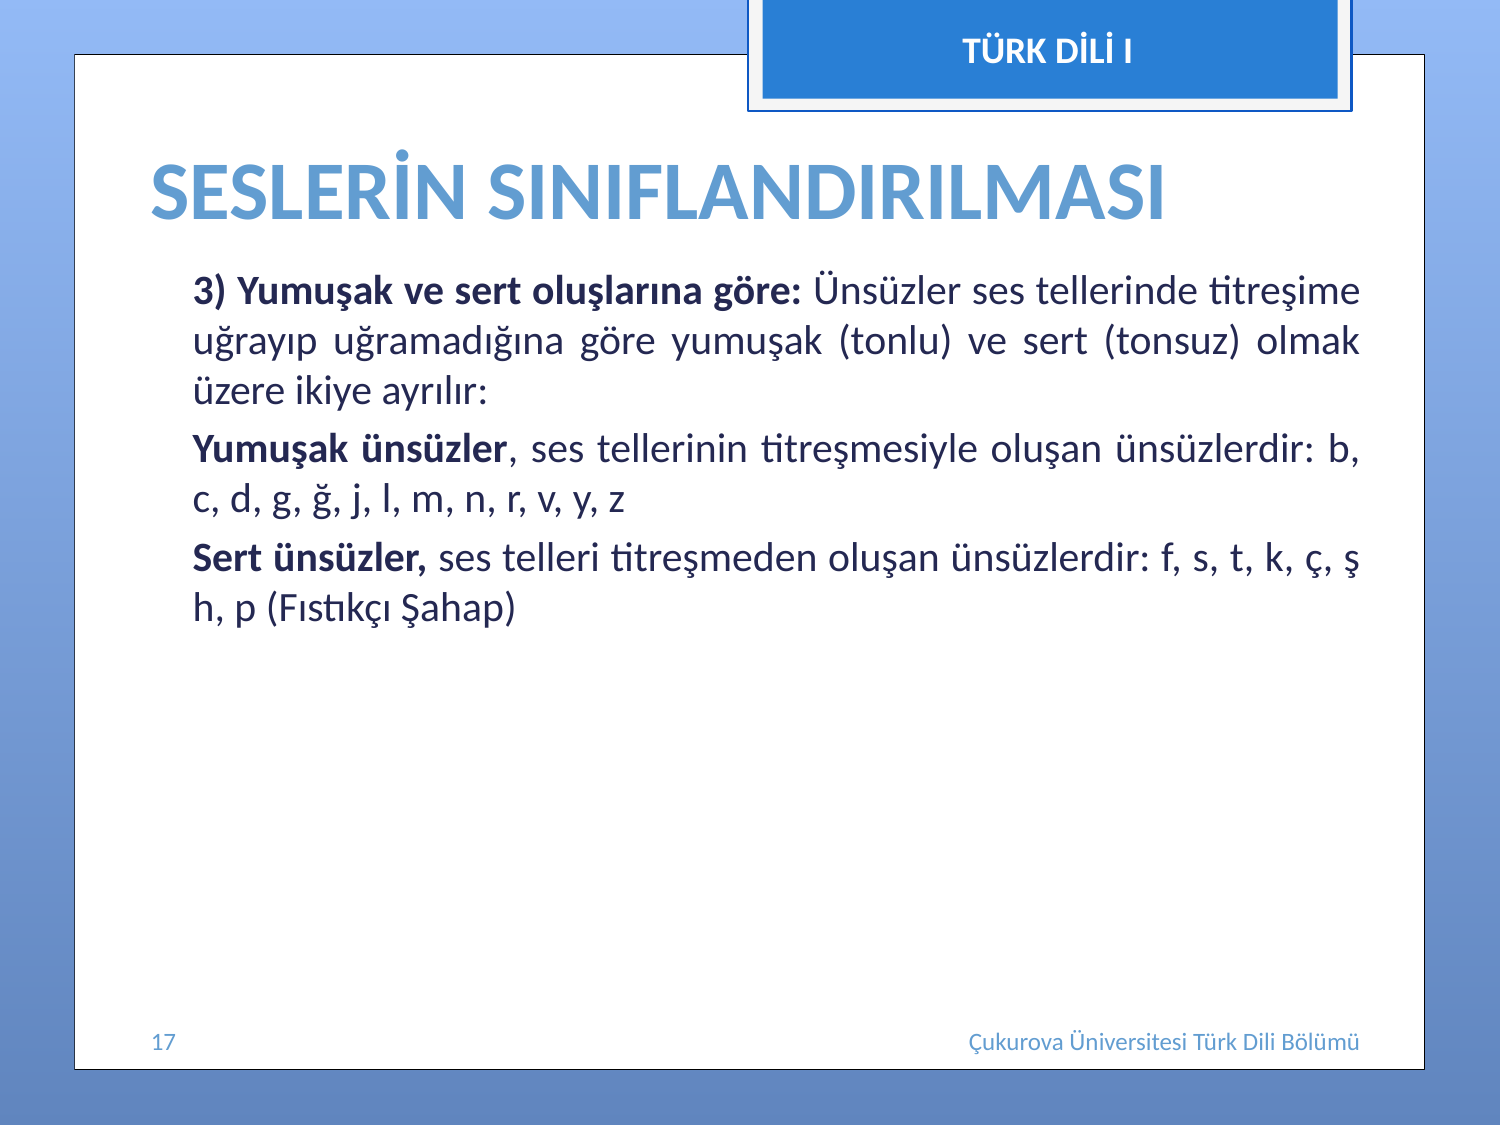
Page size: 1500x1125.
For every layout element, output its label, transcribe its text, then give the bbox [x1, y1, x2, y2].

list 3) Yumuşak ve sert oluşlarına göre: Ünsüzler ses tellerinde titreşime uğrayıp uğramadığına göre yumuşak (tonlu) ve sert (tonsuz) olmak üzere ikiye ayrılır: Yumuşak ünsüzler, ses tellerinin titreşmesiyle oluşan ünsüzlerdir: b, c, d, g, ğ, j, l, m, n, r, v, y, z Sert ünsüzler, ses telleri titreşmeden oluşan ünsüzlerdir: f, s, t, k, ç, ş h, p (Fıstıkçı Şahap) [64, 255, 1376, 1012]
slide_number TÜRK DİLİ I [761, 18, 1334, 79]
slide_number 17 [135, 1010, 355, 1071]
title SESLERİN SINIFLANDIRILMASI [135, 125, 1376, 244]
footer Çukurova Üniversitesi Türk Dili Bölümü [355, 1010, 1376, 1071]
